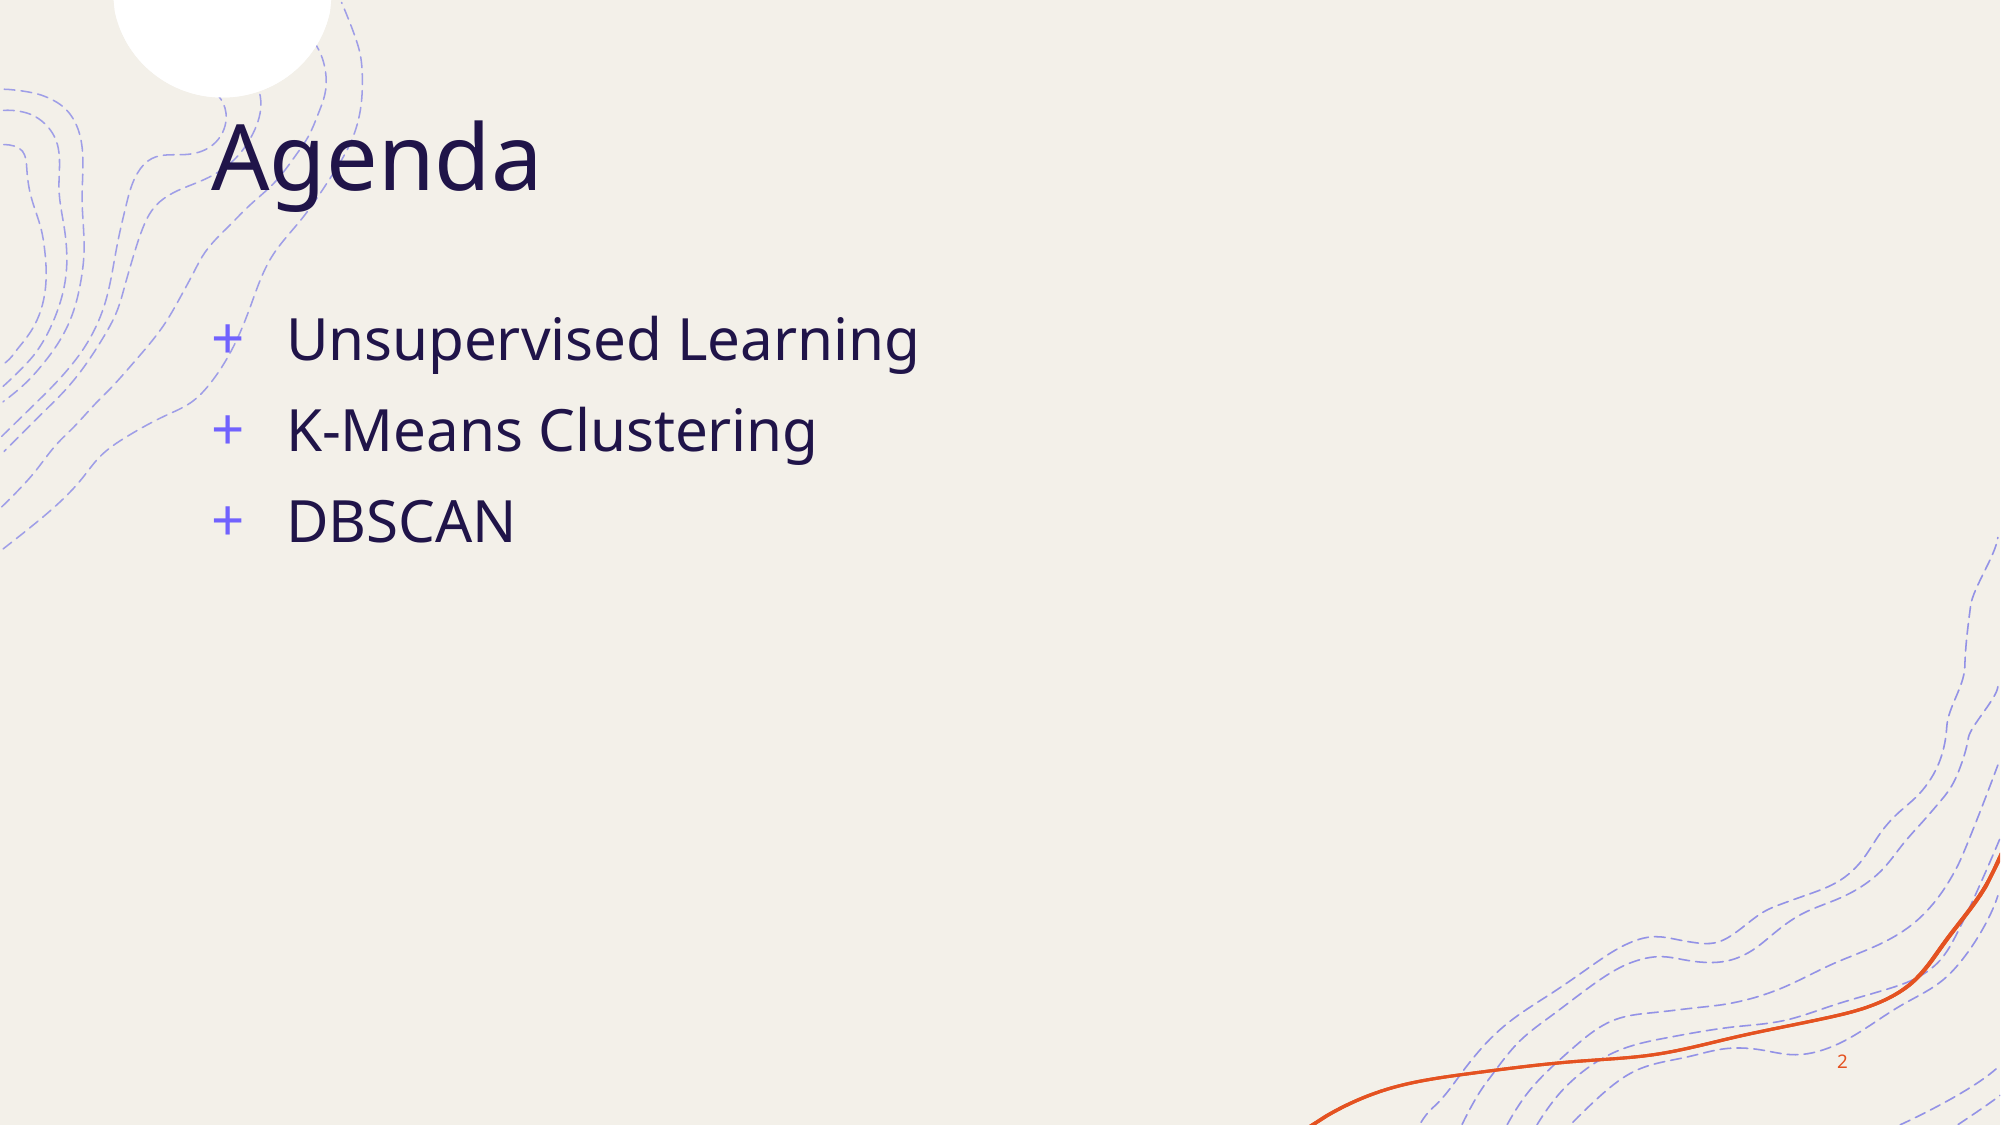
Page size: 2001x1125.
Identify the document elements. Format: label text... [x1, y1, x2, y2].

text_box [1309, 537, 2000, 1125]
title Agenda [196, 91, 1116, 294]
list Unsupervised Learning K-Means Clustering DBSCAN [196, 294, 1625, 1013]
